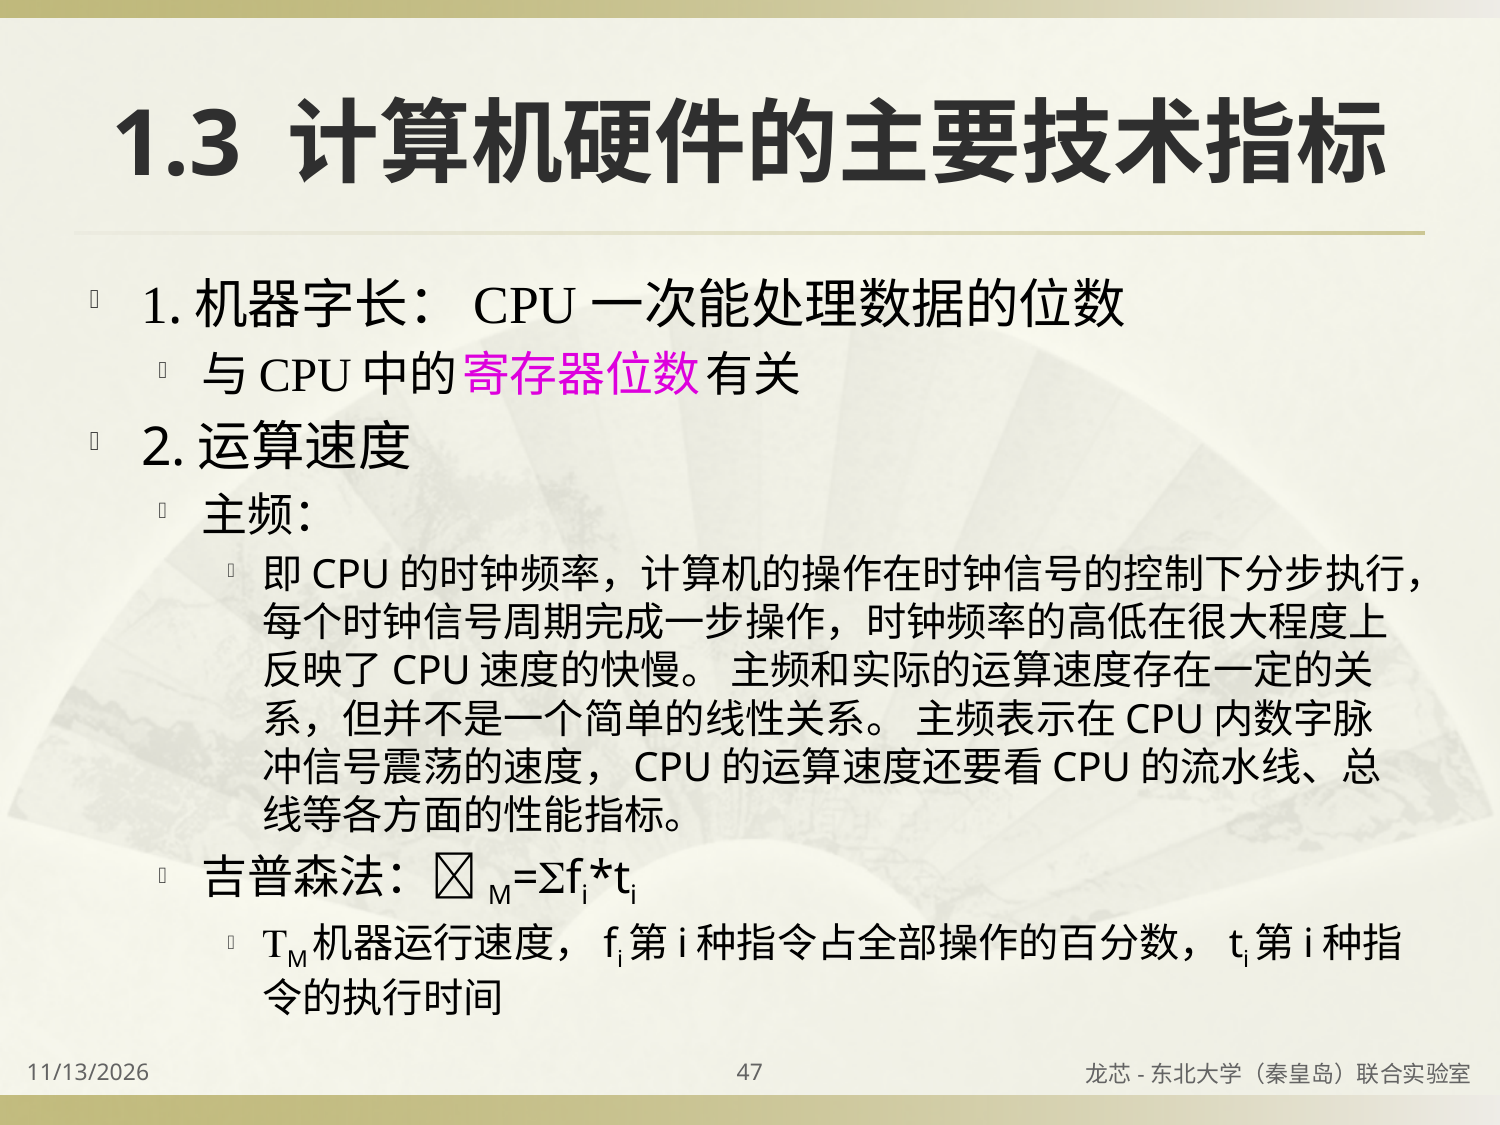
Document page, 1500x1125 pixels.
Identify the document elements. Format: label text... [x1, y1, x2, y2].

title 1.3 计算机硬件的主要技术指标 [75, 45, 1425, 233]
slide_number 47 [675, 1050, 825, 1097]
footer 龙芯-东北大学（秦皇岛）联合实验室 [874, 1050, 1487, 1097]
list 1.机器字长：CPU 一次能处理数据的位数 与 CPU 中的 寄存器位数 有关 2.运算速度 主频： 即CPU的时钟频率，计算机的操作在时钟信号的控制下分步执行，每个时钟信号周期完成一步操作，时钟频率的高低在很大程度上反映了CPU速度的快慢。 主频和实际的运算速度存在一定的关系，但并不是一个简单的线性关系。 主频表示在CPU内数字脉冲信号震荡的速度，CPU的运算速度还要看CPU的流水线、总线等各方面的性能指标。 吉普森法：M=fi*ti M机器运行速度，fi第i种指令占全部操作的百分数，ti第i种指令的执行时间 [75, 262, 1425, 1032]
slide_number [11, 1050, 537, 1097]
